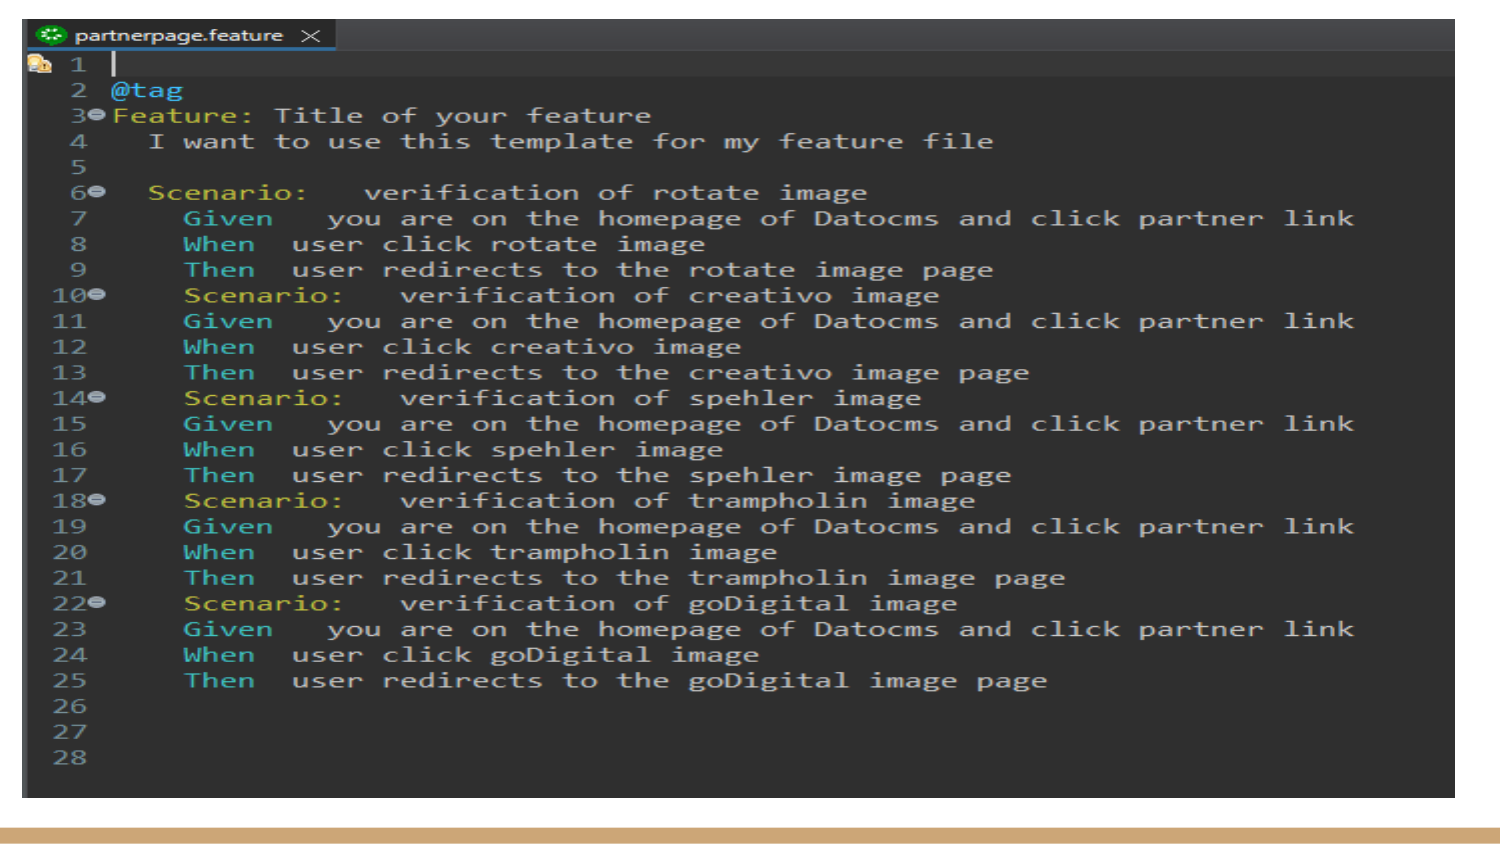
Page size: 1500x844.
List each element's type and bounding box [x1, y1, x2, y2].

picture [22, 19, 1455, 798]
